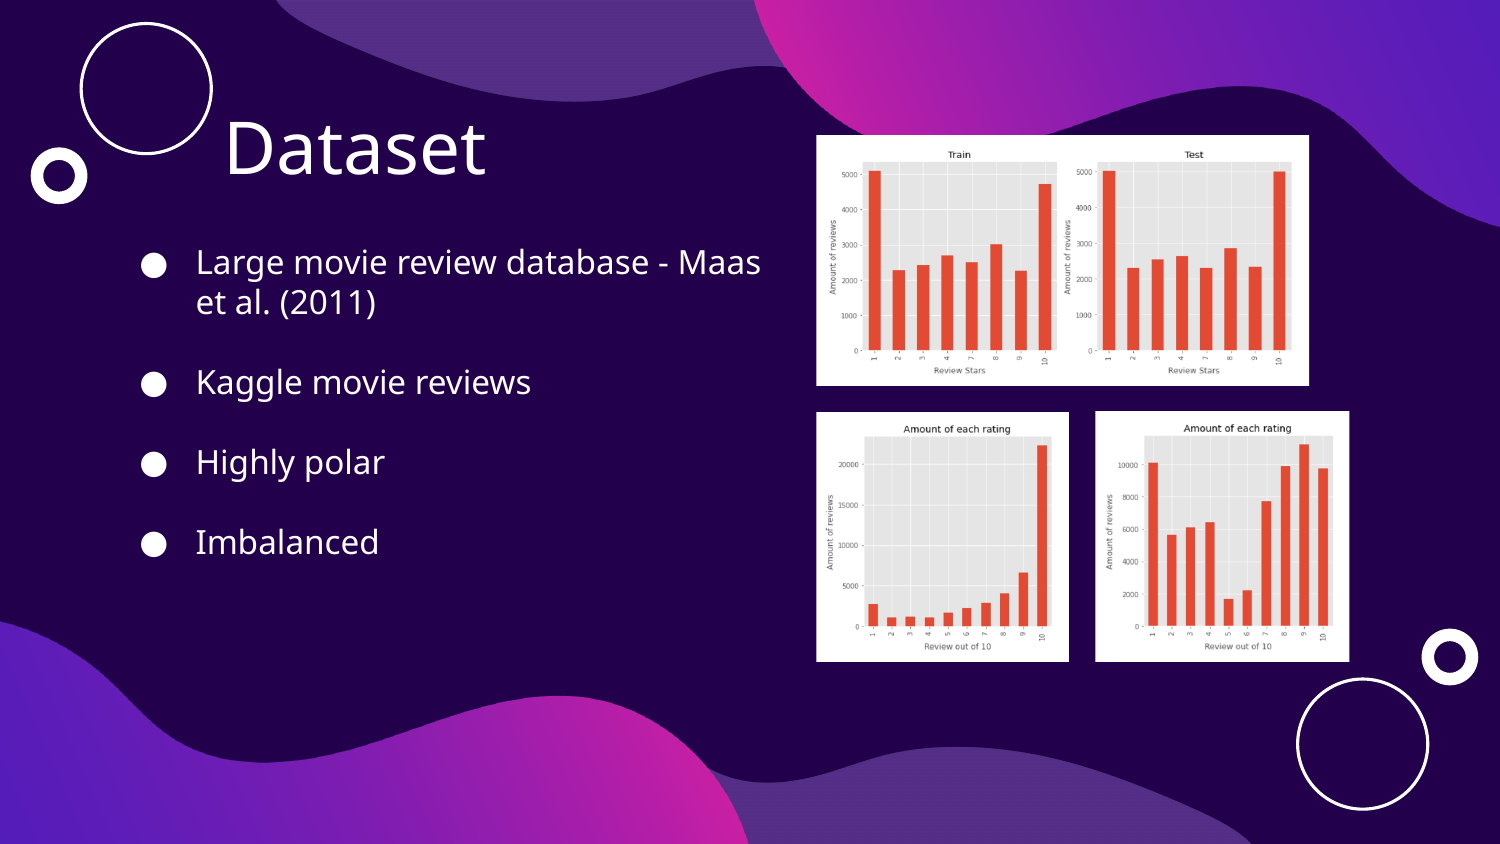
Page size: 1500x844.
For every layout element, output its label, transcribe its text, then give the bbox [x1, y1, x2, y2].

picture [276, 0, 1500, 387]
list Large movie review database - Maas et al. (2011) Kaggle movie reviews Highly polar Imbalanced [105, 226, 784, 672]
picture [1095, 411, 1350, 662]
picture [0, 621, 1255, 844]
title Dataset [208, 64, 784, 226]
picture [815, 412, 1070, 662]
